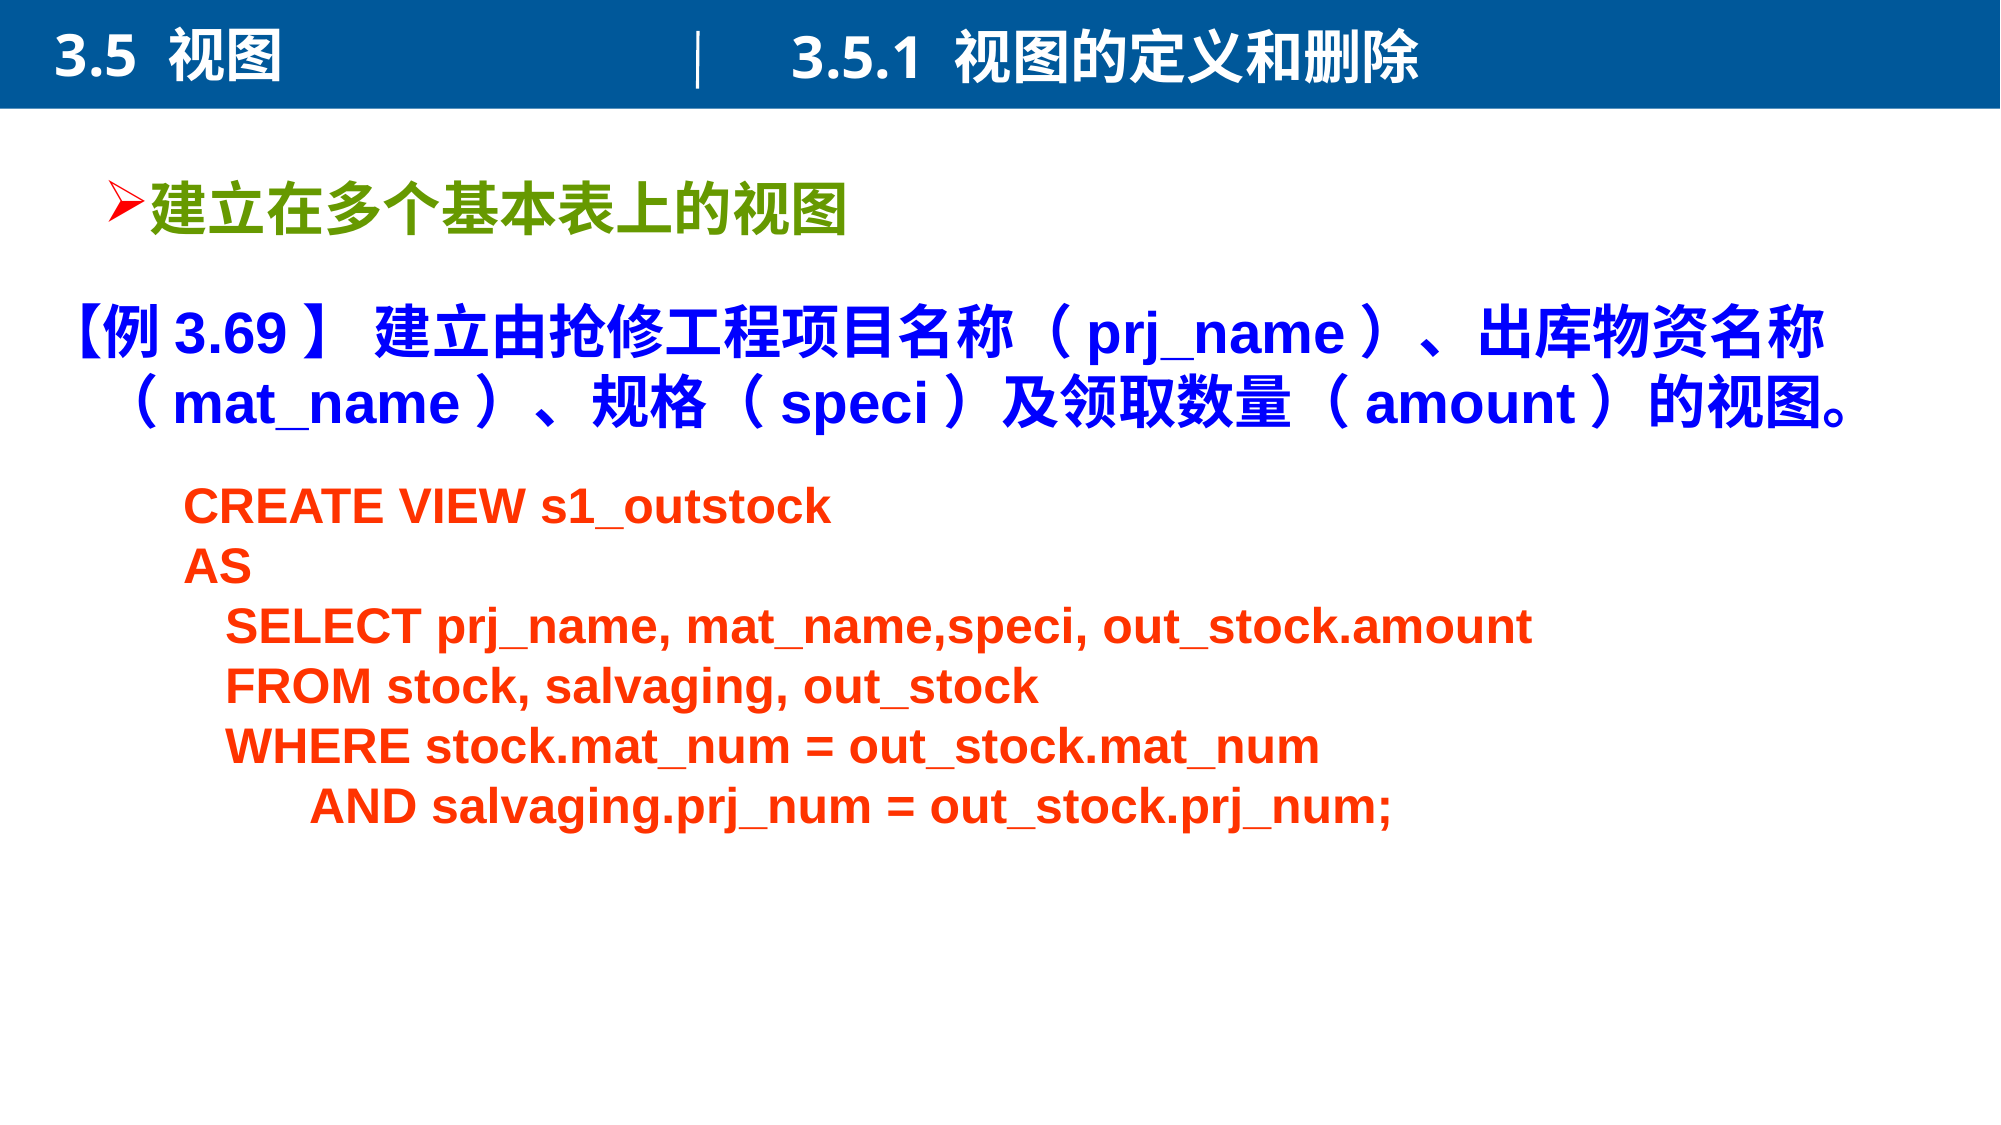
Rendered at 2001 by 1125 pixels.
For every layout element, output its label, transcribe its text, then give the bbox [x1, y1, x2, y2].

text_box 3.5.1 视图的定义和删除 [777, 12, 2000, 98]
text_box [0, 0, 2000, 109]
text_box 3.5 视图 [40, 10, 870, 96]
text_box 【例3.69】 建立由抢修工程项目名称（prj_name）、出库物资名称（mat_name）、规格（speci）及领取数量（amount）的视图。 [29, 287, 1922, 375]
text_box CREATE VIEW s1_outstock AS SELECT prj_name, mat_name,speci, out_stock.amount FROM stock, salvaging, out_stock WHERE stock.mat_num = out_stock.mat_num AND salvaging.prj_num = out_stock.prj_num; [168, 466, 1593, 1042]
text_box 建立在多个基本表上的视图 [88, 172, 1364, 273]
